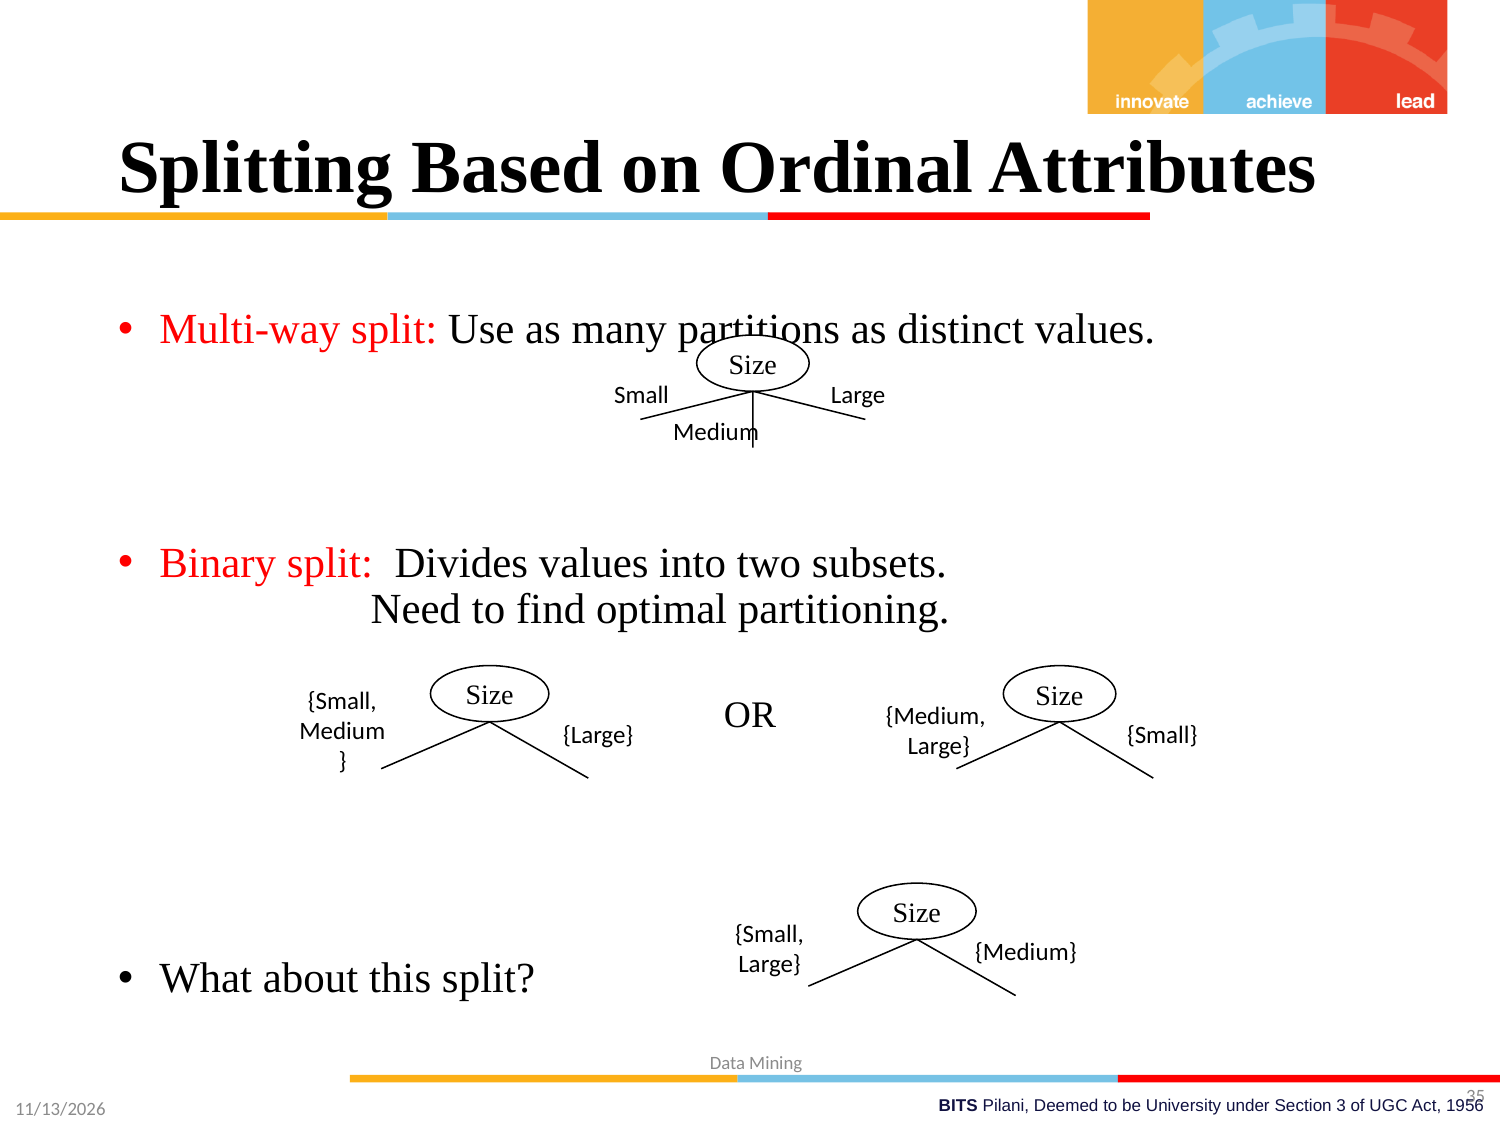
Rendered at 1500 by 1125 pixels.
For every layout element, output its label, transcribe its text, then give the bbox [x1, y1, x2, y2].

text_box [281, 665, 649, 783]
picture [1087, 0, 1448, 114]
list Multi-way split: Use as many partitions as distinct values. Binary split: Divides values into two subsets. Need to find optimal partitioning. What about this split? [103, 299, 1397, 1014]
text_box OR [709, 682, 791, 743]
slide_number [0, 1089, 338, 1125]
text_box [598, 334, 901, 454]
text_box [870, 665, 1214, 779]
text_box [708, 883, 1093, 996]
title Splitting Based on Ordinal Attributes [103, 59, 1397, 278]
slide_number 35 [1149, 1065, 1500, 1125]
